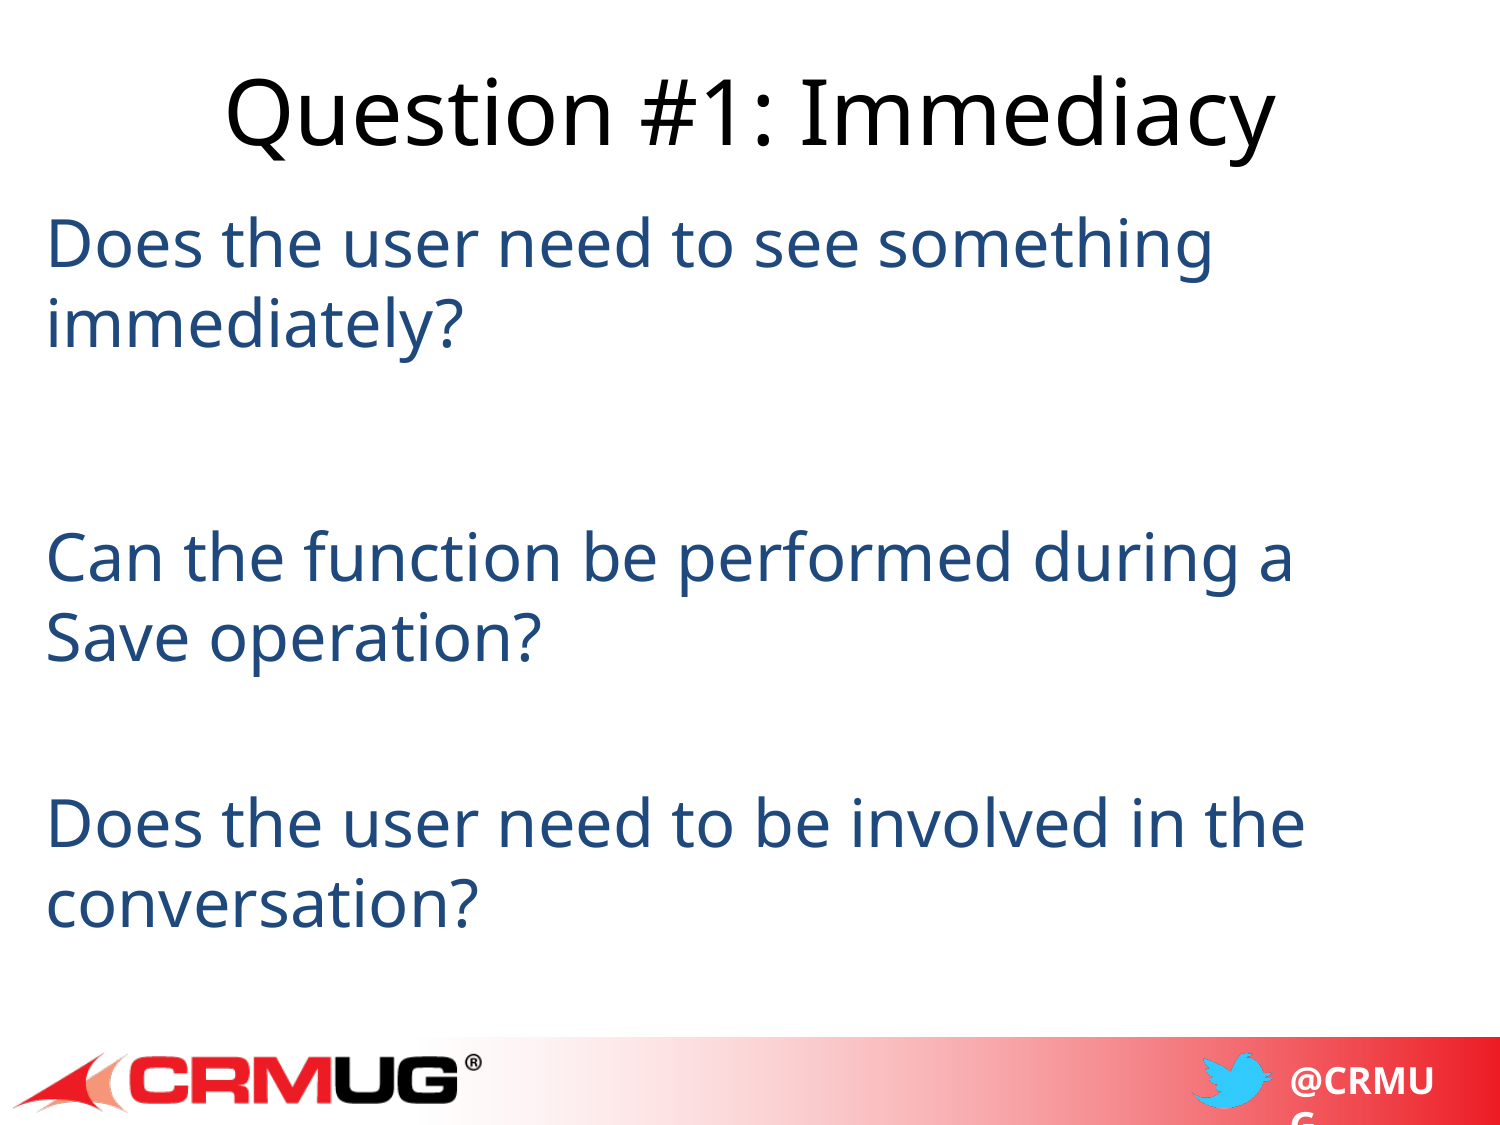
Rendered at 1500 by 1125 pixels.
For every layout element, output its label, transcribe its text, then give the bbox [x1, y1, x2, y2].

title Question #1: Immediacy [33, 47, 1468, 196]
picture [12, 1046, 484, 1113]
list Does the user need to see something immediately? Can the function be performed during a Save operation? Does the user need to be involved in the conversation? [33, 195, 1467, 984]
picture [1187, 1049, 1275, 1113]
